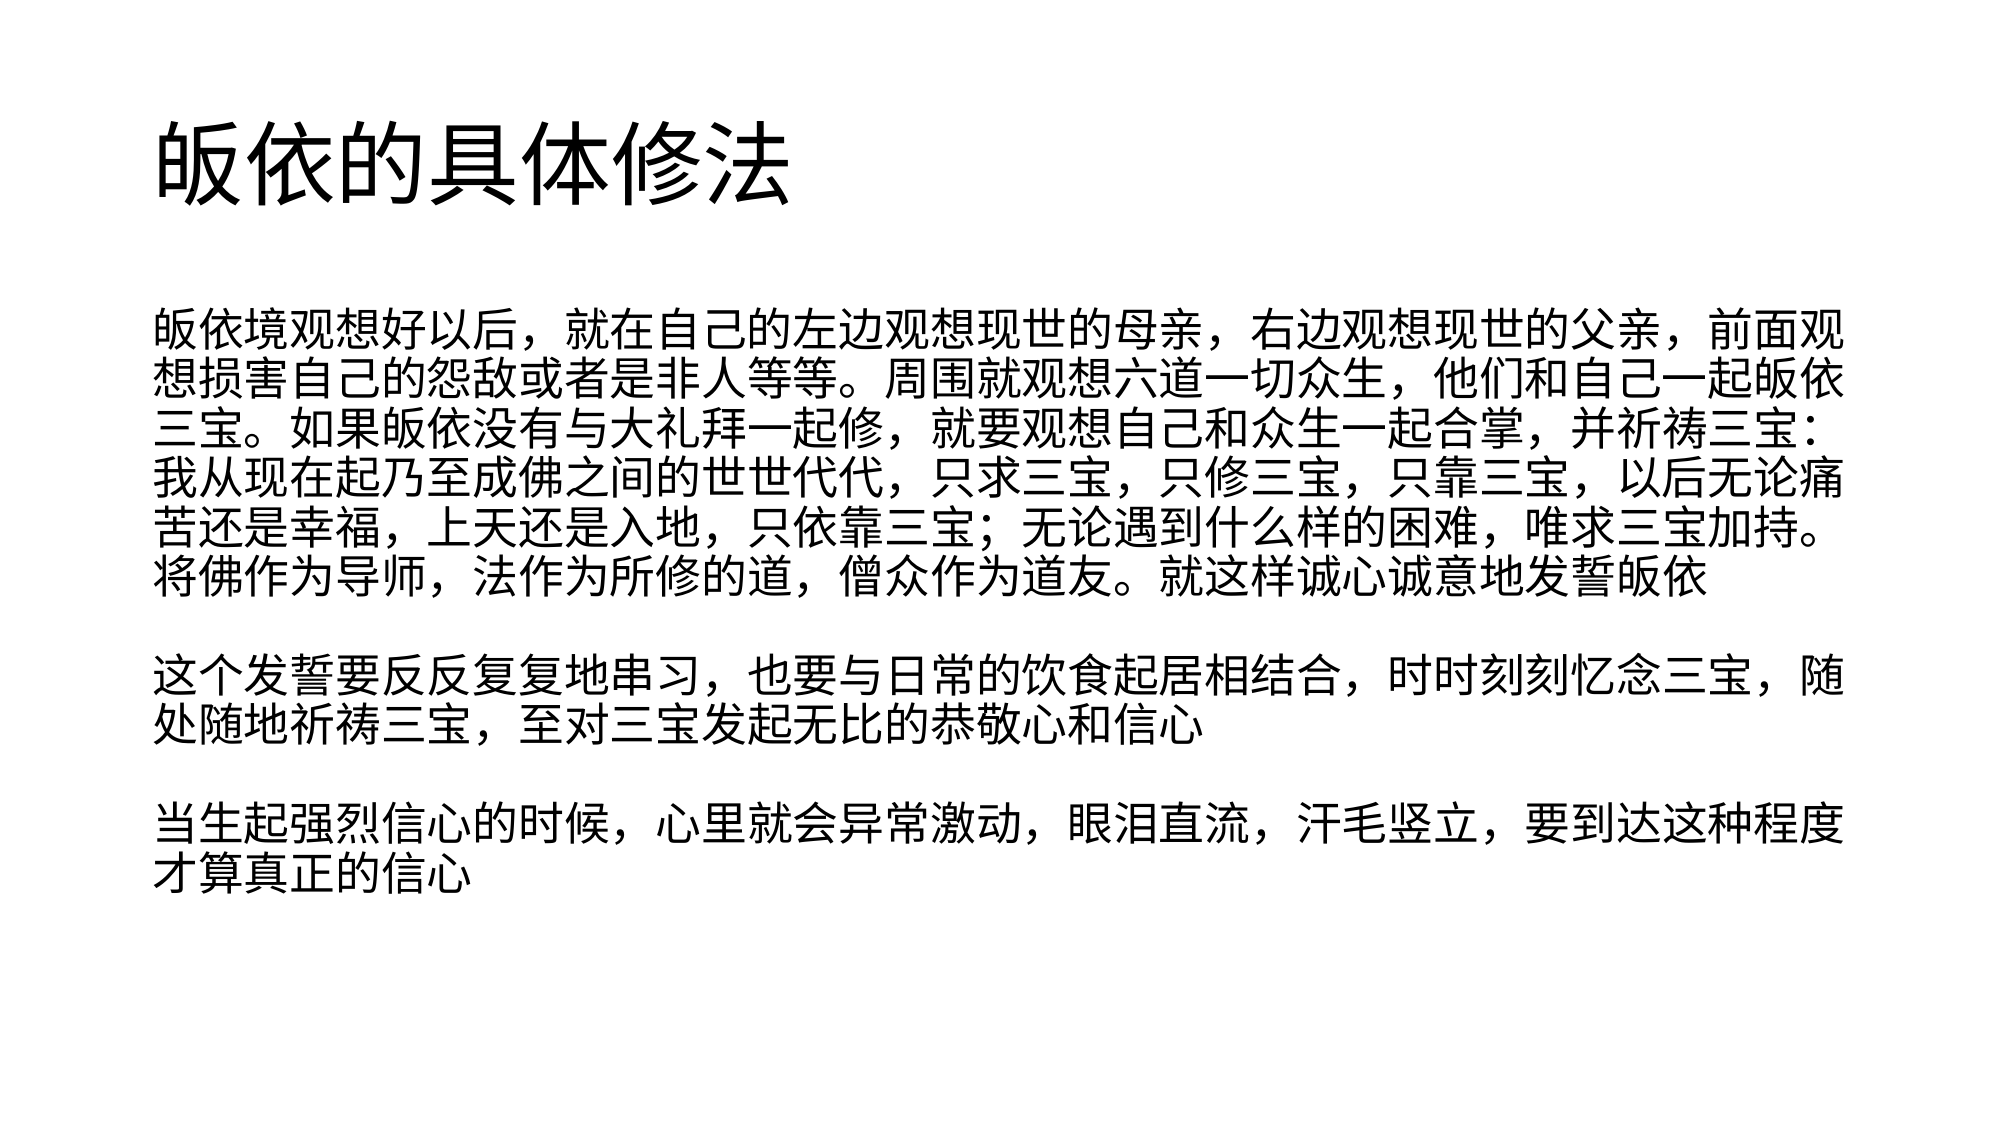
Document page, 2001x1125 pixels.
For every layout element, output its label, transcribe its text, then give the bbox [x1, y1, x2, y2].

title 皈依的具体修法 [137, 59, 1863, 278]
list 皈依境观想好以后，就在自己的左边观想现世的母亲，右边观想现世的父亲，前面观想损害自己的怨敌或者是非人等等。周围就观想六道一切众生，他们和自己一起皈依三宝。如果皈依没有与大礼拜一起修，就要观想自己和众生一起合掌，并祈祷三宝：我从现在起乃至成佛之间的世世代代，只求三宝，只修三宝，只靠三宝，以后无论痛苦还是幸福，上天还是入地，只依靠三宝；无论遇到什么样的困难，唯求三宝加持。将佛作为导师，法作为所修的道，僧众作为道友。就这样诚心诚意地发誓皈依 这个发誓要反反复复地串习，也要与日常的饮食起居相结合，时时刻刻忆念三宝，随处随地祈祷三宝，至对三宝发起无比的恭敬心和信心 当生起强烈信心的时候，心里就会异常激动，眼泪直流，汗毛竖立，要到达这种程度才算真正的信心 [137, 299, 1863, 1014]
